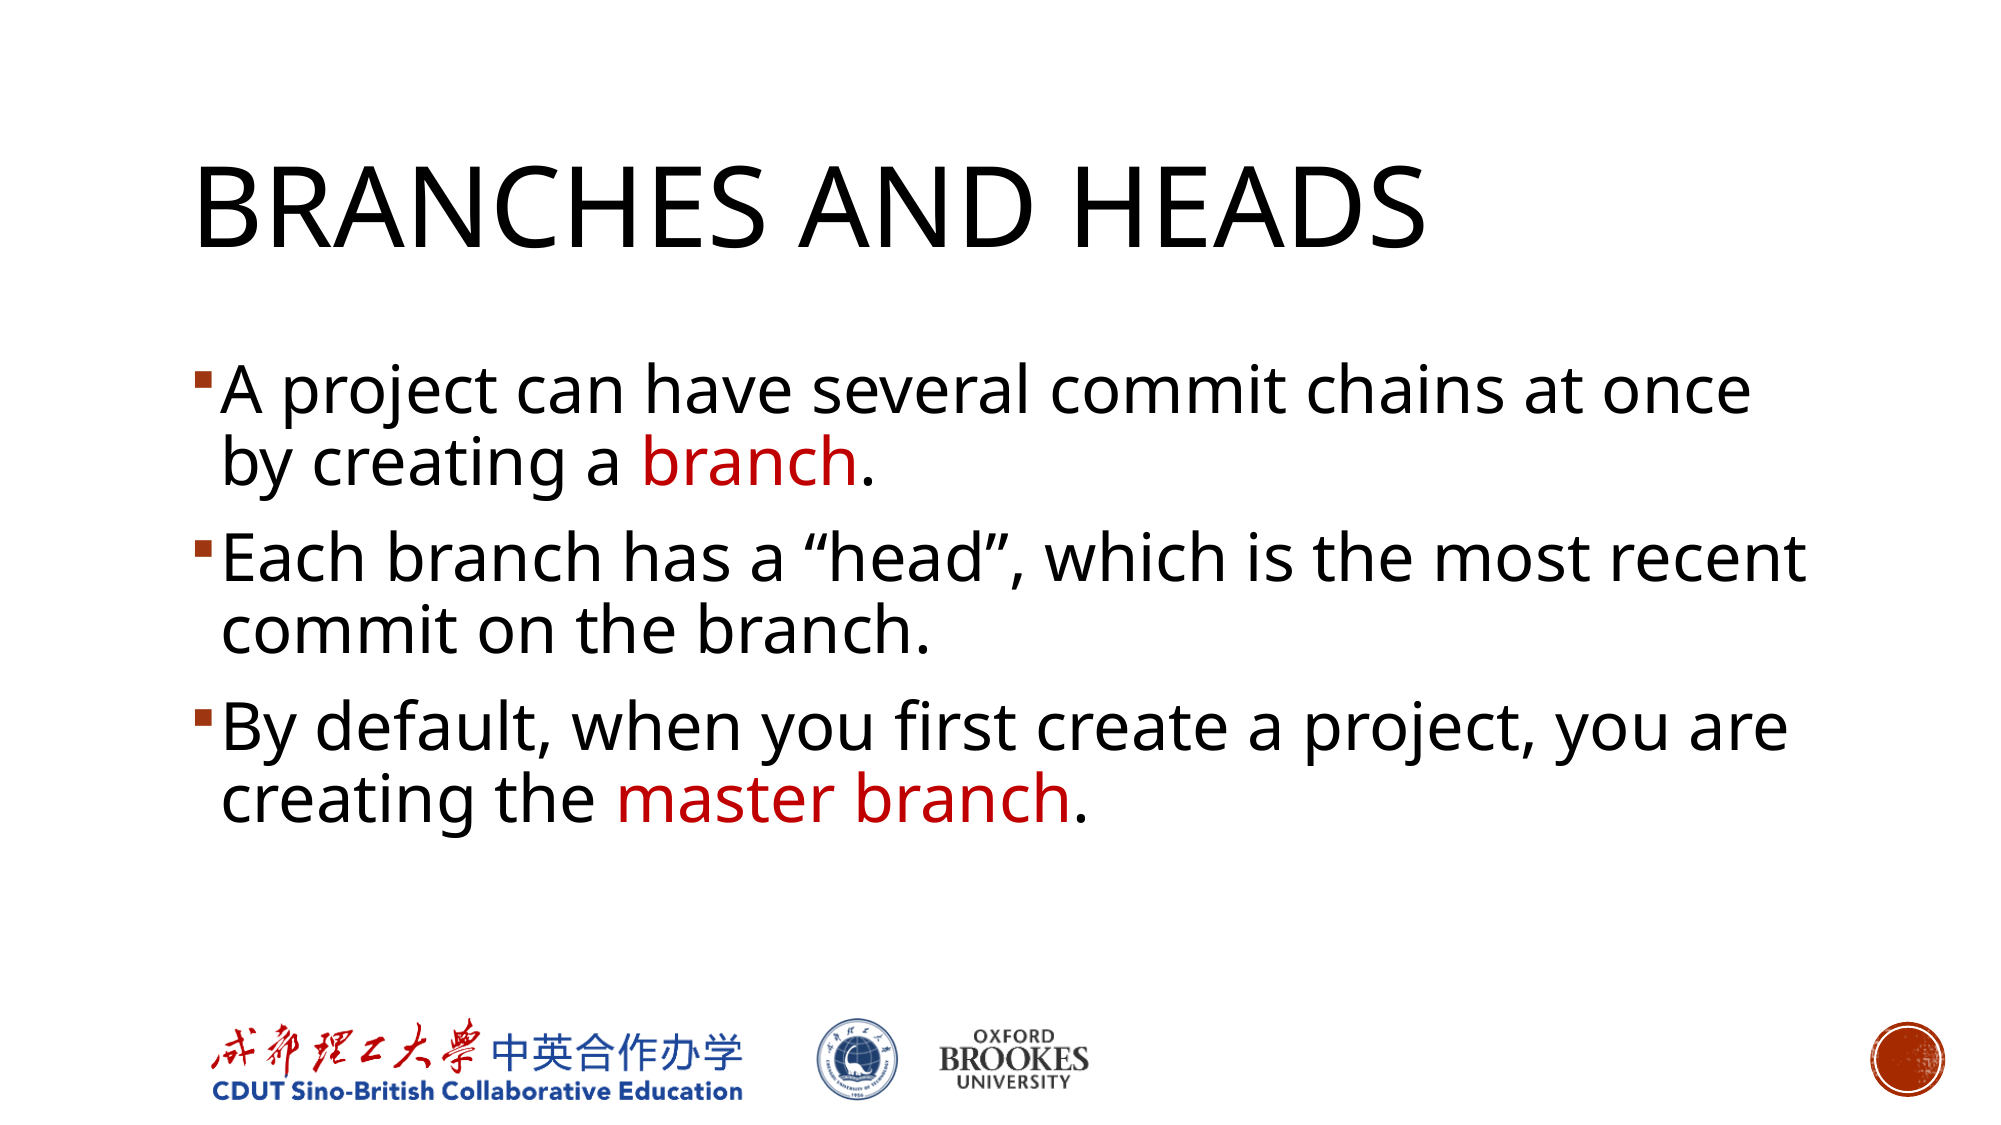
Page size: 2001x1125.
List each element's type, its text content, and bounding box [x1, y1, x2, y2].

picture [211, 1016, 1184, 1102]
list A project can have several commit chains at once by creating a branch. Each branch has a “head”, which is the most recent commit on the branch. By default, when you first create a project, you are creating the master branch. [175, 348, 1826, 1013]
title Branches and heads [175, 79, 1826, 344]
